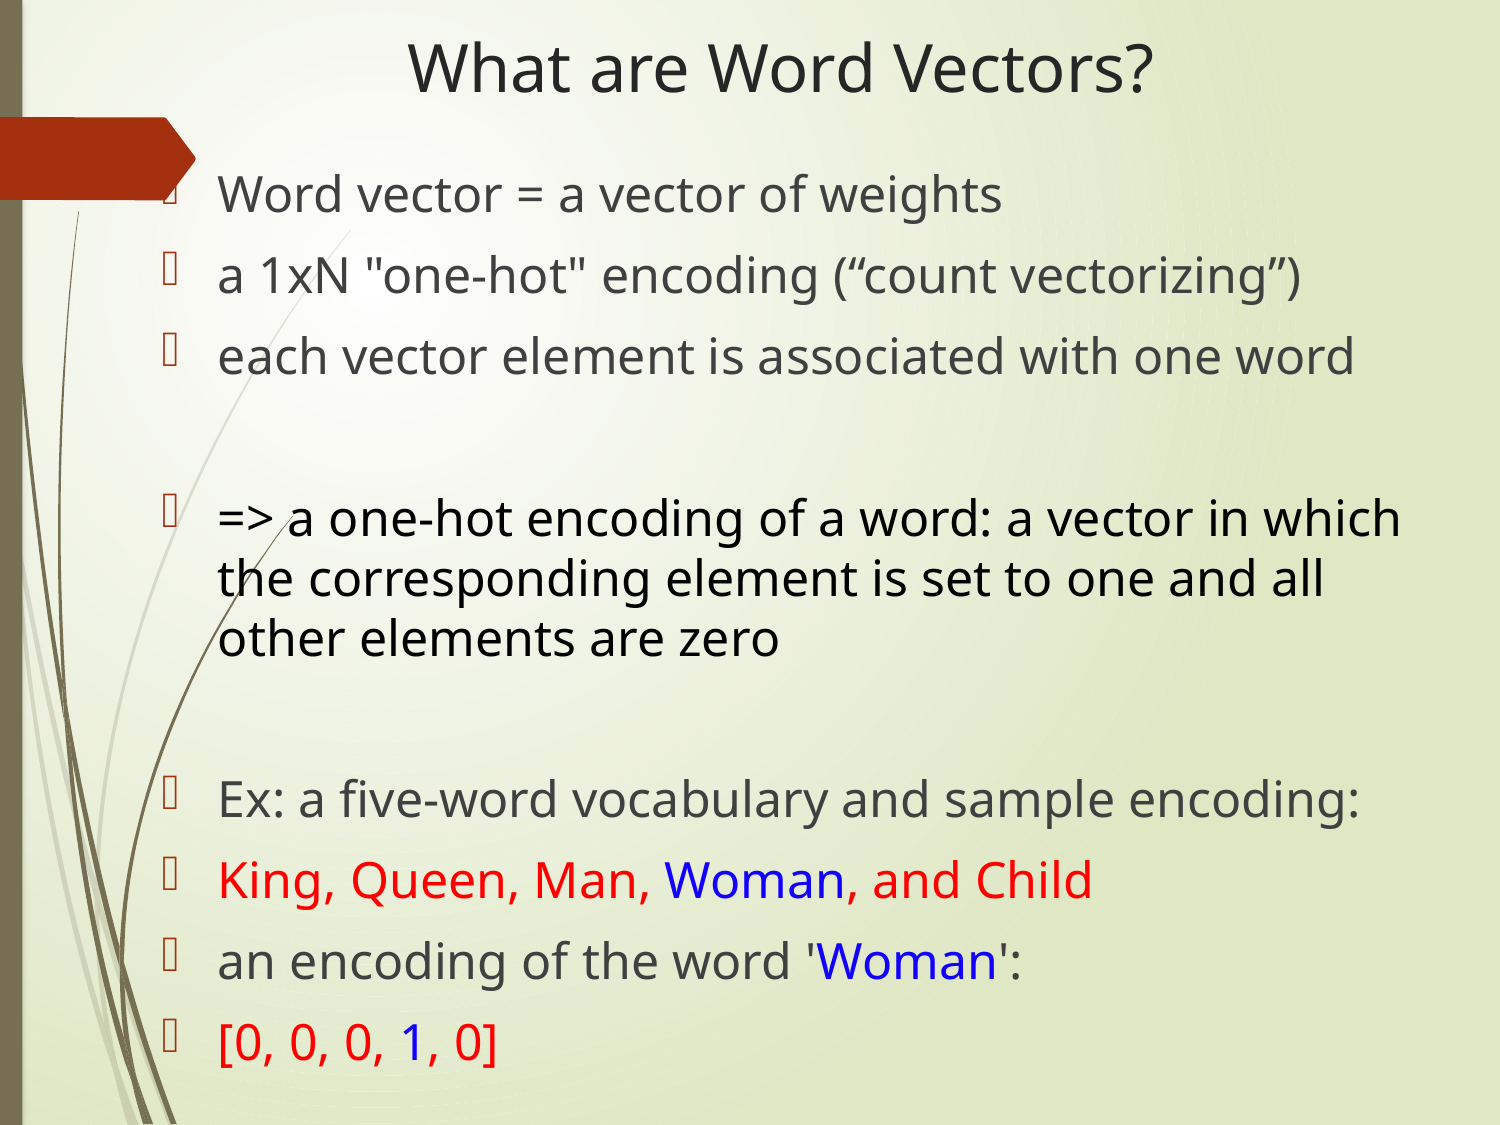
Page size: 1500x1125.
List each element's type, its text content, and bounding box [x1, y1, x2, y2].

list Word vector = a vector of weights a 1xN "one-hot" encoding (“count vectorizing”) each vector element is associated with one word => a one-hot encoding of a word: a vector in which the corresponding element is set to one and all other elements are zero Ex: a five-word vocabulary and sample encoding: King, Queen, Man, Woman, and Child an encoding of the word 'Woman': [0, 0, 0, 1, 0] [146, 155, 1480, 1102]
title What are Word Vectors? [146, 18, 1416, 155]
